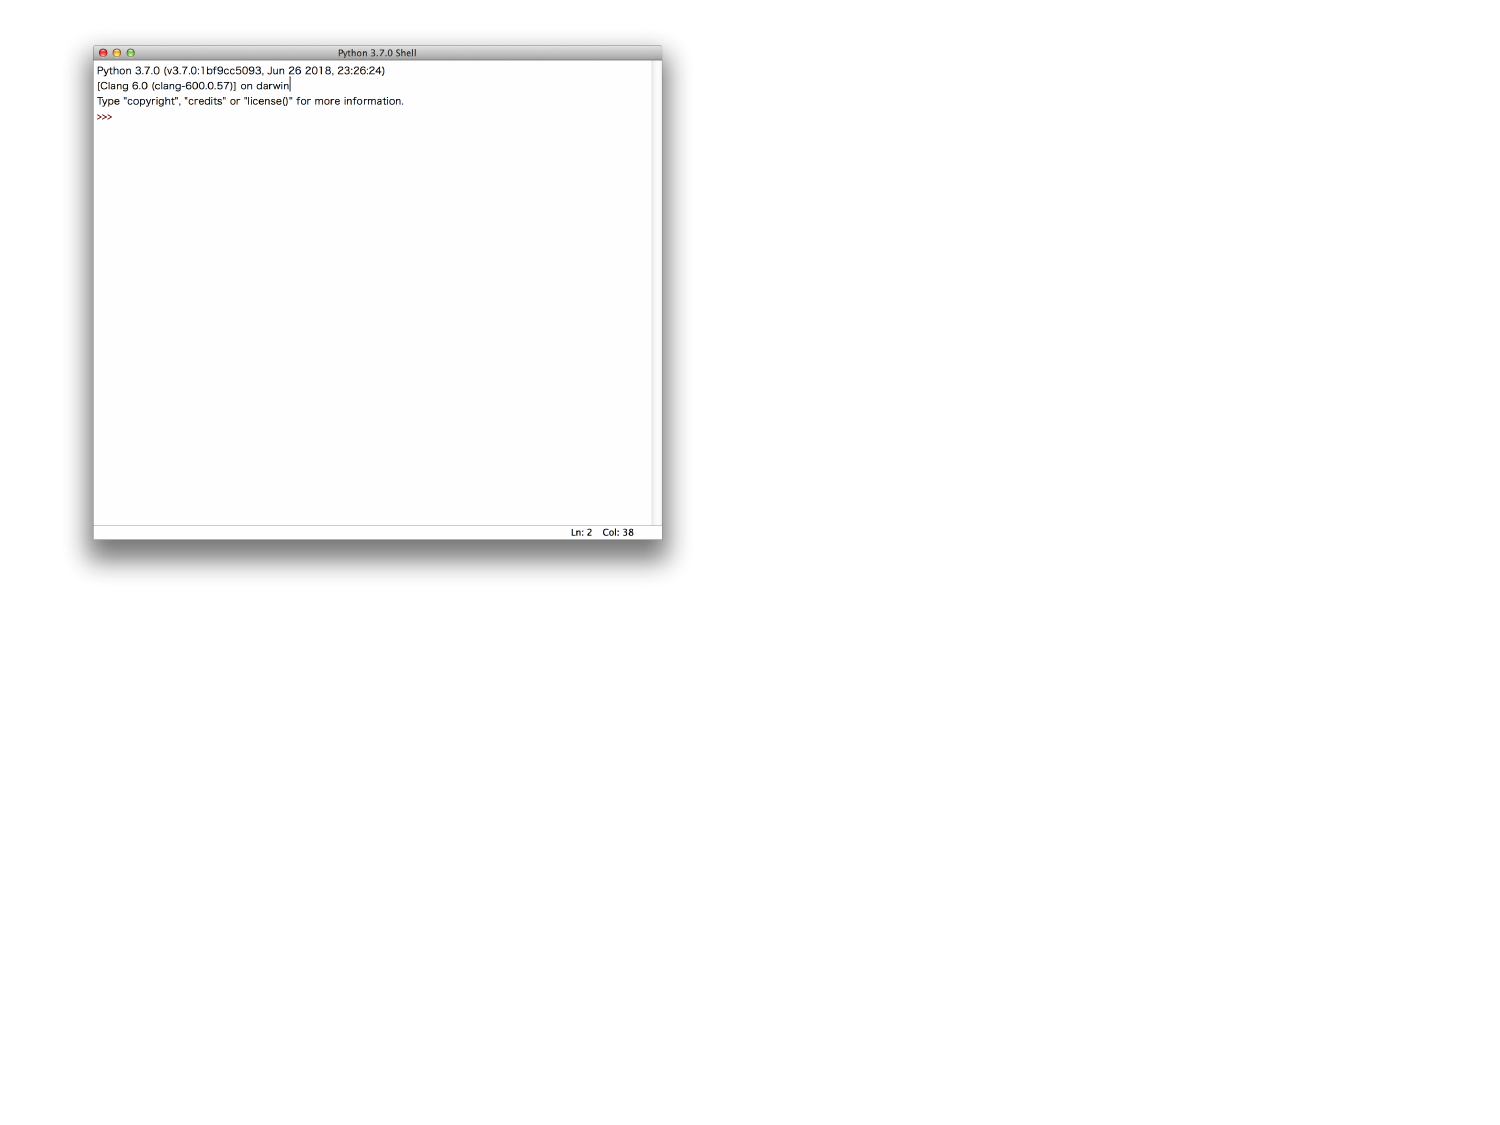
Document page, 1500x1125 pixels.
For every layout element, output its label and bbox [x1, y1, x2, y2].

picture [54, 21, 701, 594]
